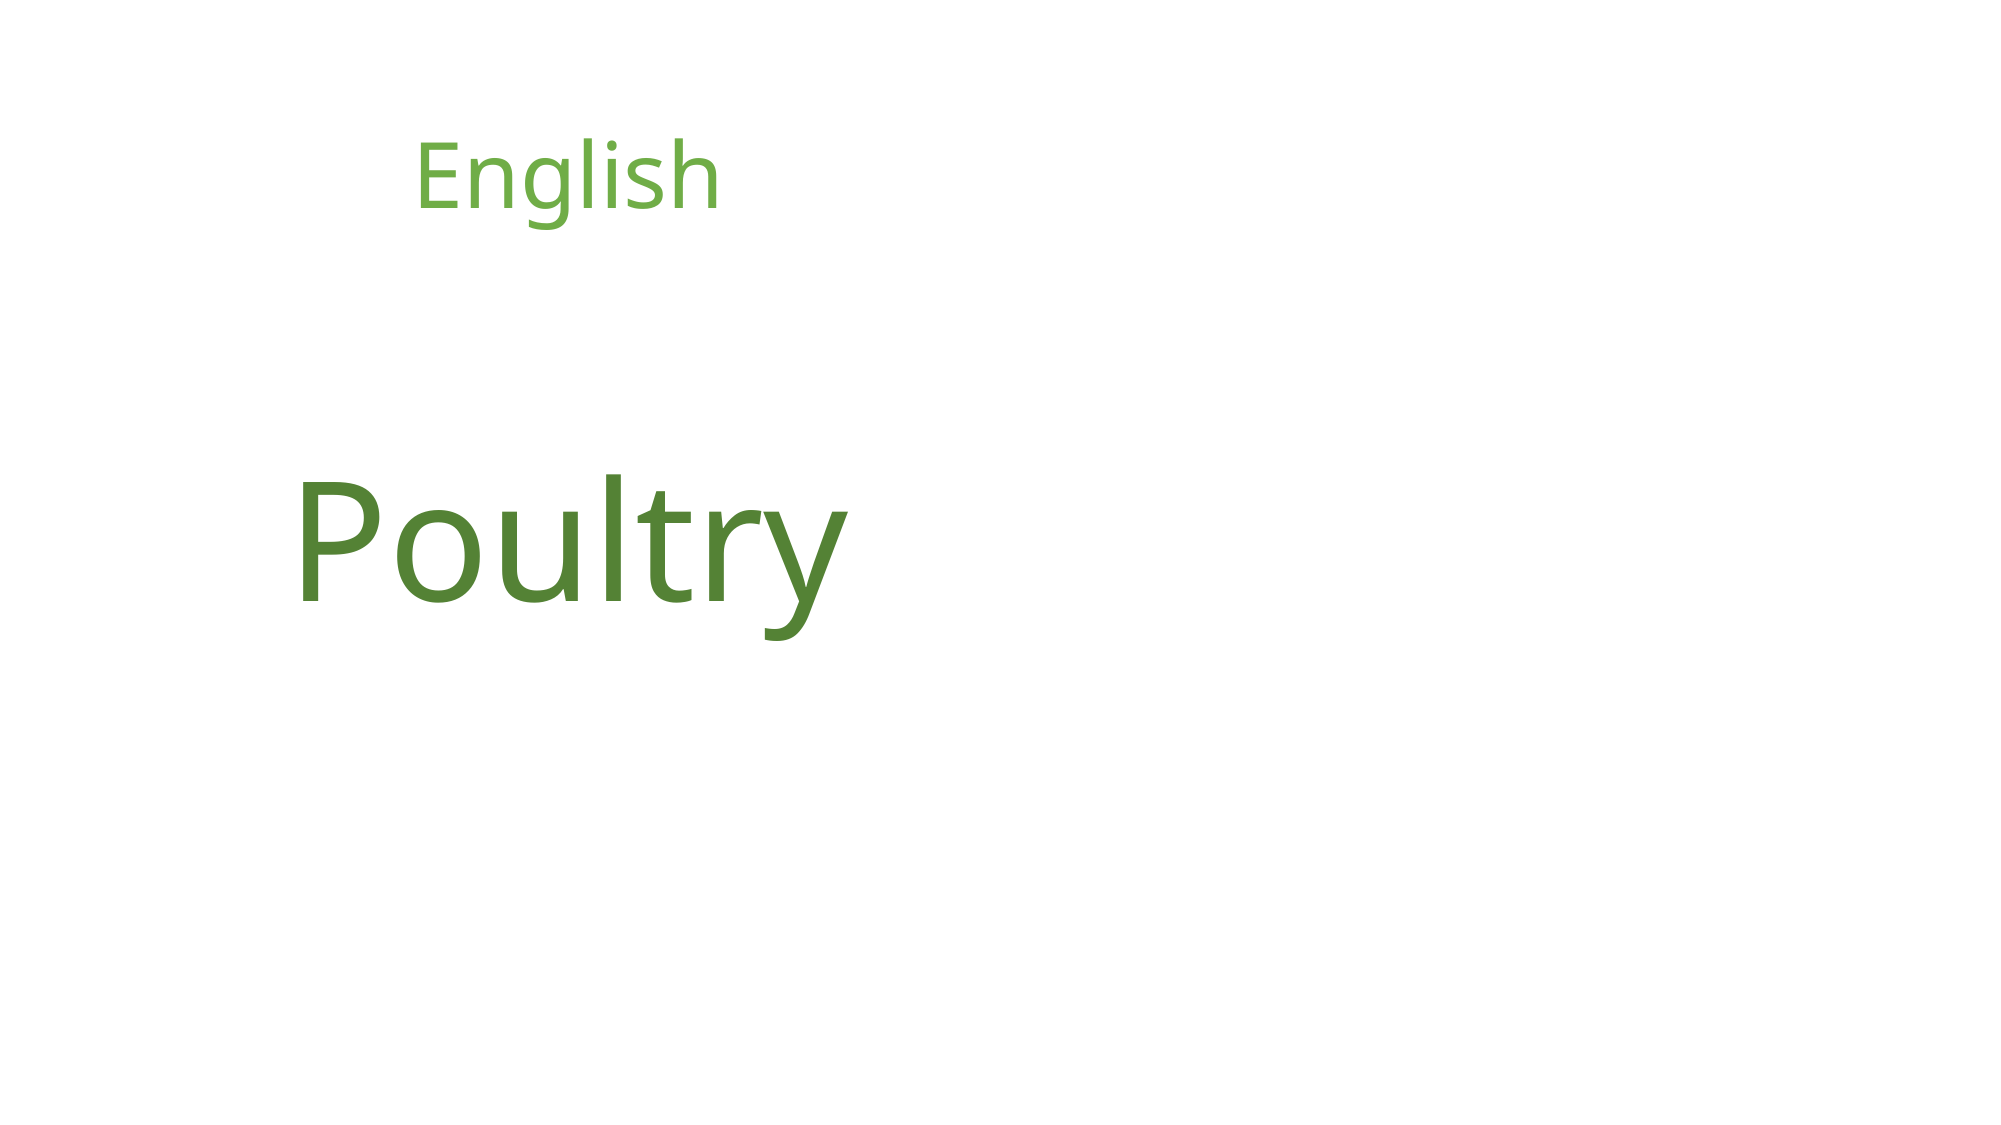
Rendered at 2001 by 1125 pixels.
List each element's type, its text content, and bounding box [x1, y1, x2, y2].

list Poultry [137, 450, 1000, 746]
title English [334, 70, 804, 288]
